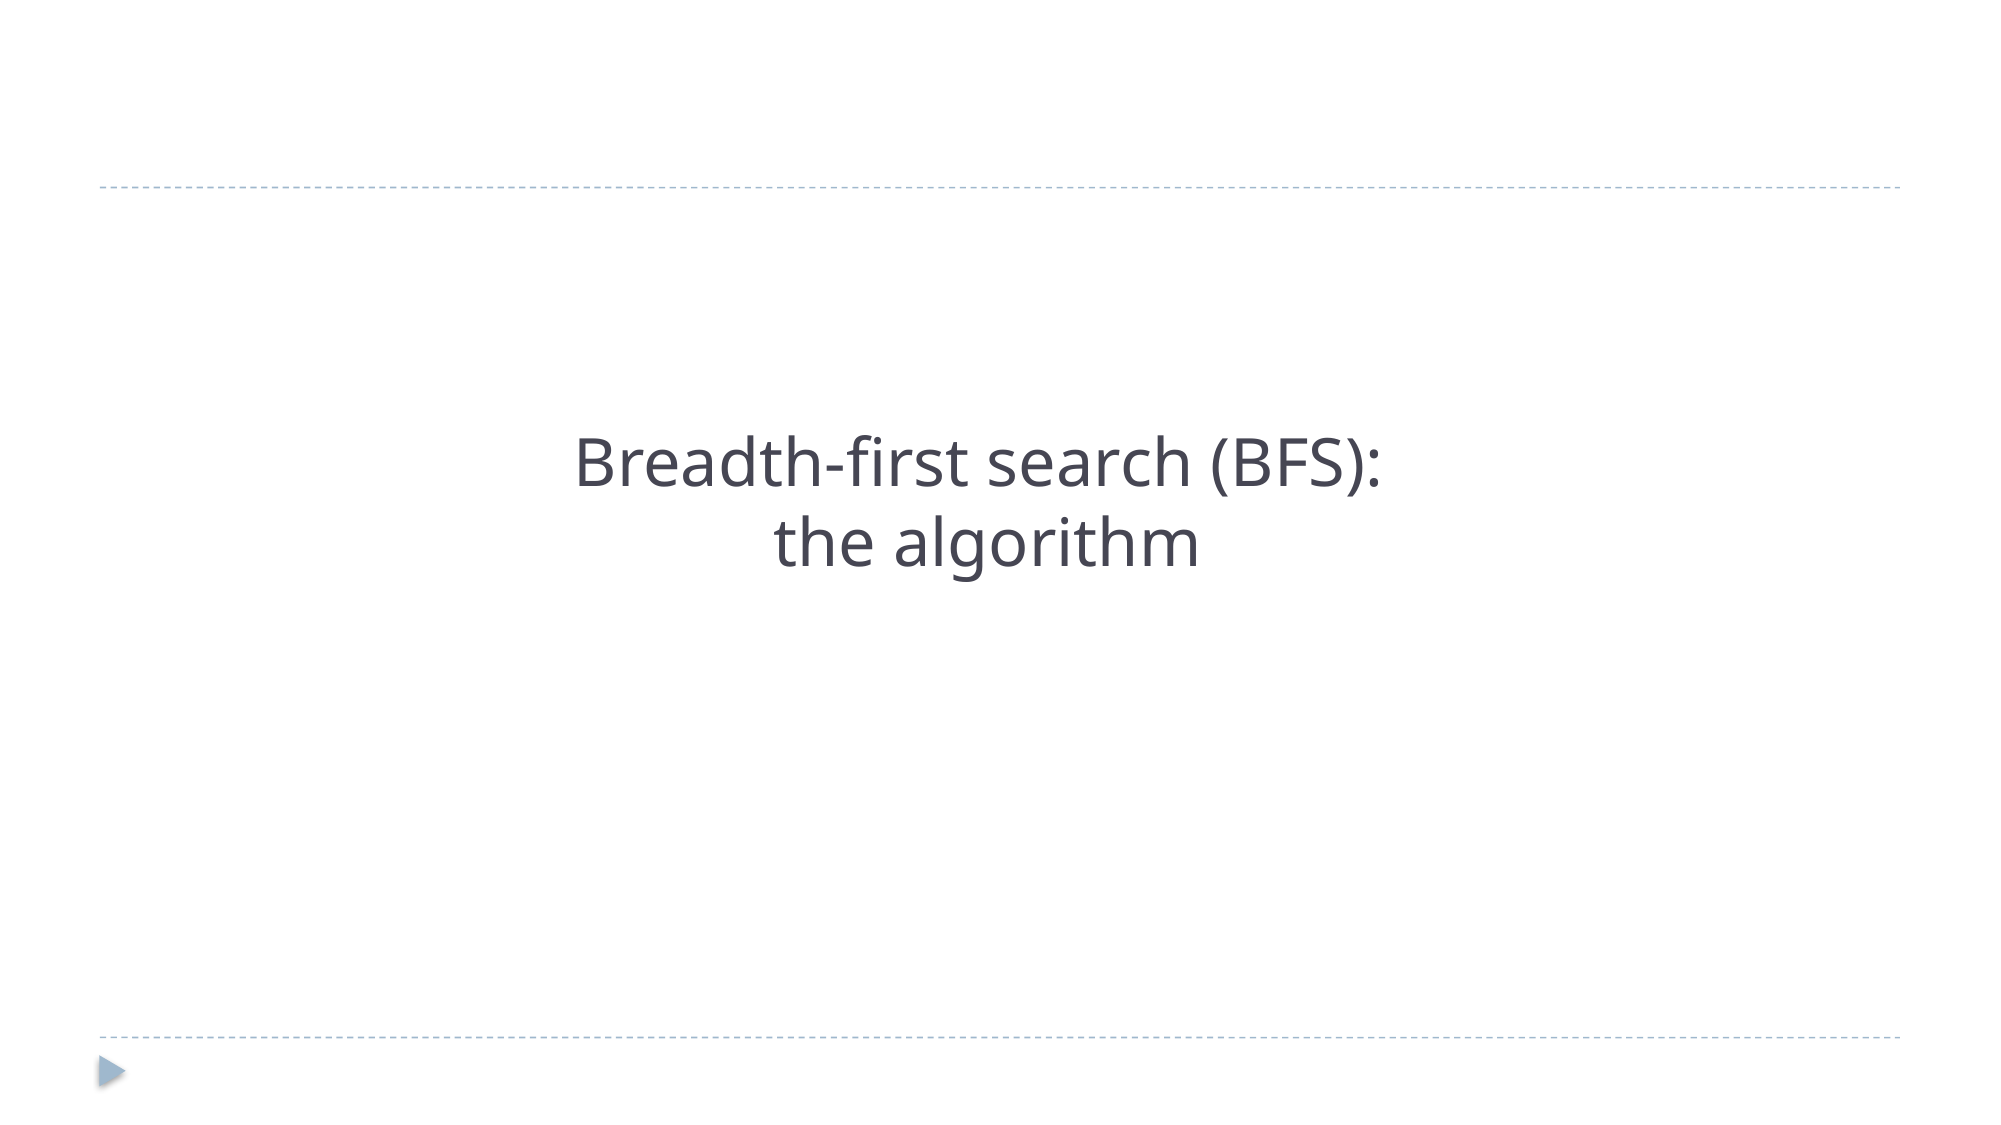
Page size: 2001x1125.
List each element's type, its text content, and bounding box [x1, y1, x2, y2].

title Breadth-first search (BFS): the algorithm [312, 424, 1663, 588]
